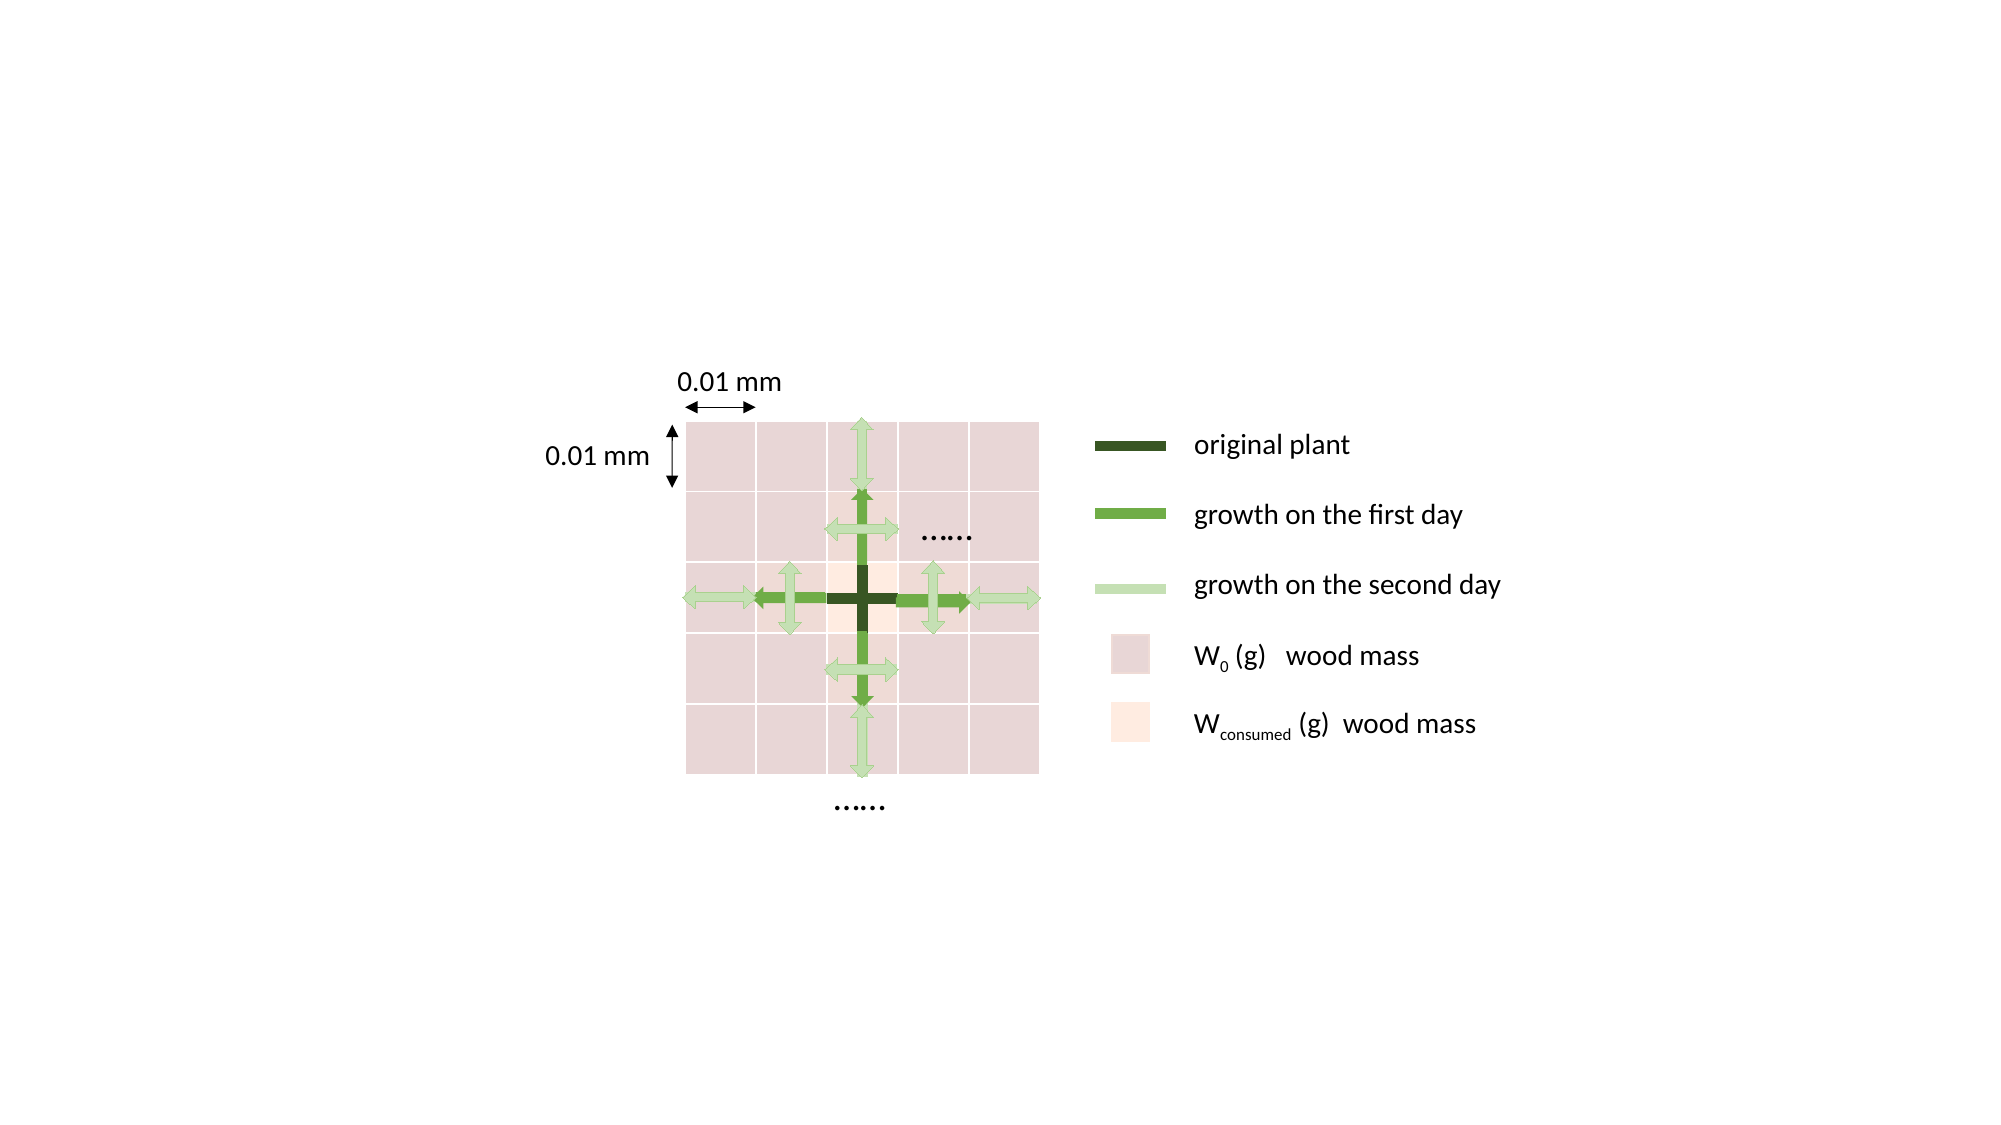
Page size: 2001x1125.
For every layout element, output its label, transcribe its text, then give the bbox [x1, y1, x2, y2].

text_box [685, 420, 1037, 777]
text_box [1111, 634, 1150, 674]
text_box [857, 415, 866, 420]
text_box 0.01 mm [673, 428, 685, 479]
text_box …… [819, 765, 1130, 826]
text_box …… [1037, 495, 1217, 555]
text_box [1037, 593, 1042, 603]
text_box W0 (g) wood mass [1179, 628, 1478, 684]
text_box 0.01 mm [662, 355, 859, 406]
text_box 0.01 mm [530, 428, 672, 479]
text_box Wconsumed (g) wood mass [1179, 696, 1570, 752]
text_box original plant growth on the first day growth on the second day [1179, 417, 1560, 608]
text_box [1111, 702, 1150, 742]
